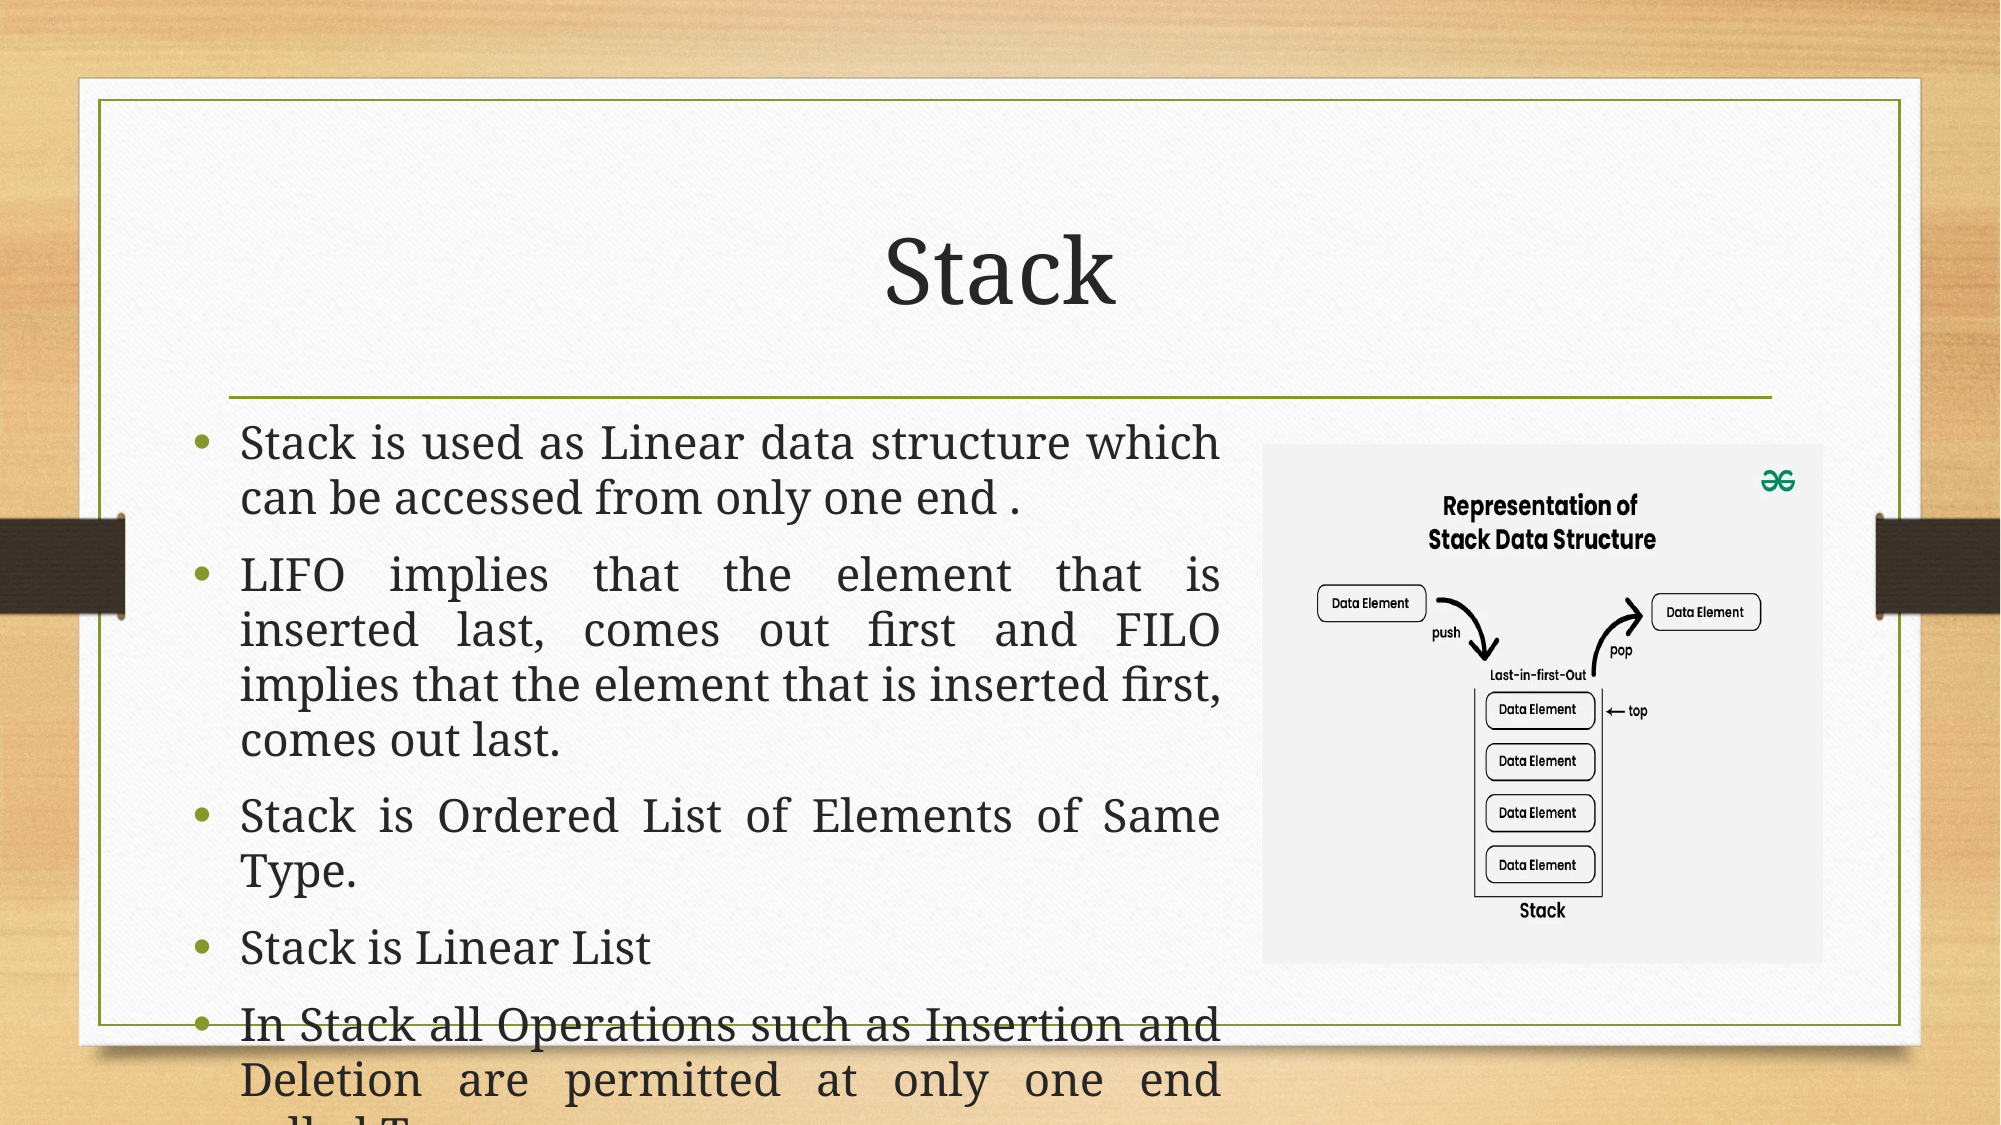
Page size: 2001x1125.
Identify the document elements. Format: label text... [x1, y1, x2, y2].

list Stack is used as Linear data structure which can be accessed from only one end . LIFO implies that the element that is inserted last, comes out first and FILO implies that the element that is inserted first, comes out last. Stack is Ordered List of Elements of Same Type. Stack is Linear List In Stack all Operations such as Insertion and Deletion are permitted at only one end called Top. [177, 406, 1238, 1010]
picture [0, 0, 2001, 1125]
title Stack [212, 161, 1788, 375]
